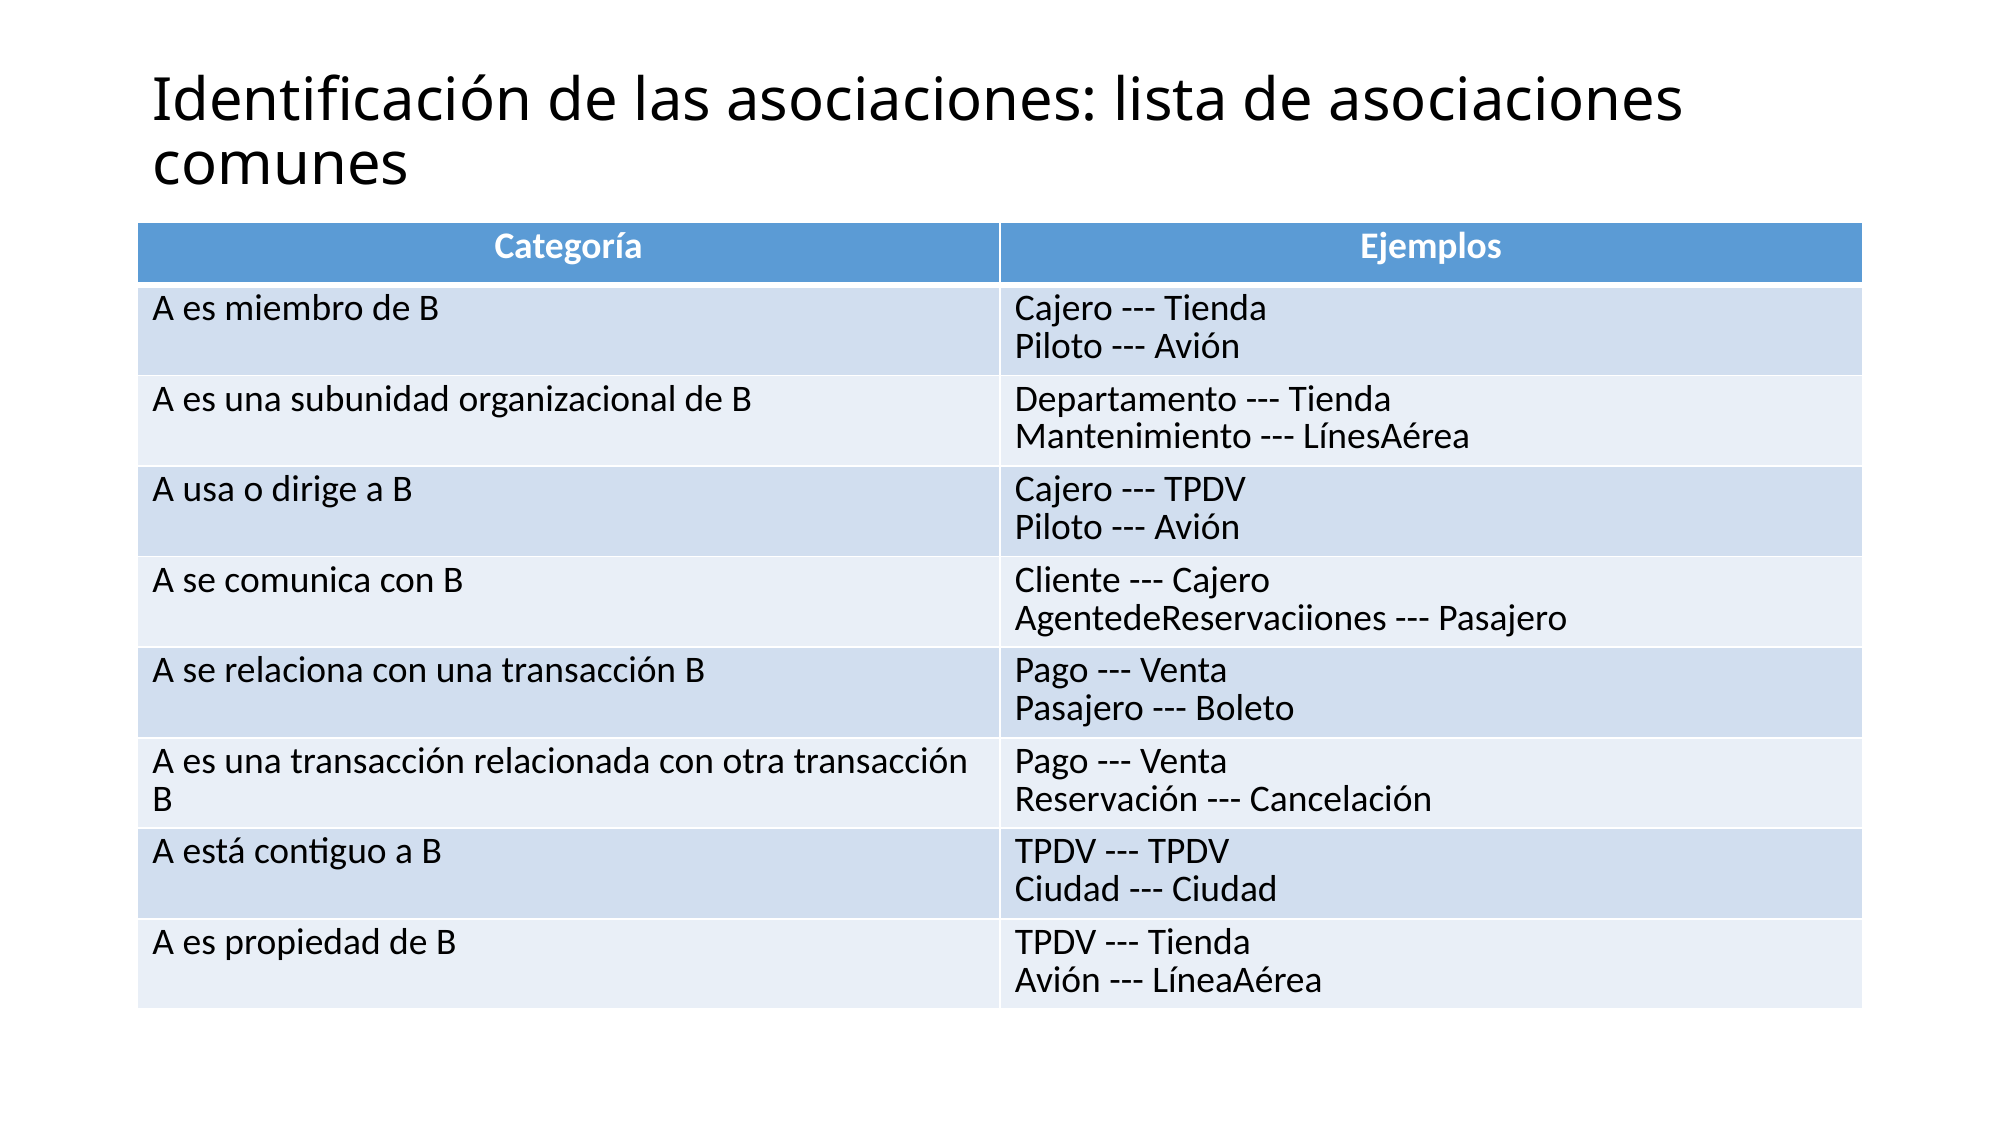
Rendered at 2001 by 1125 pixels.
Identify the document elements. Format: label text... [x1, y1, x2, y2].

table_cell Cajero --- Tienda Piloto --- Avión [1001, 288, 1862, 375]
title Identificación de las asociaciones: lista de asociaciones comunes [137, 59, 1863, 222]
table_cell Pago --- Venta Pasajero --- Boleto [1001, 648, 1862, 737]
table_cell TPDV --- Tienda Avión --- LíneaAérea [1001, 920, 1862, 1008]
table_cell Departamento --- Tienda Mantenimiento --- LínesAérea [1001, 376, 1862, 465]
table_cell A se relaciona con una transacción B [138, 648, 999, 737]
table_cell A es una subunidad organizacional de B [138, 376, 999, 465]
table_cell A es propiedad de B [138, 920, 999, 1008]
table_cell A usa o dirige a B [138, 467, 999, 556]
table_cell Pago --- Venta Reservación --- Cancelación [1001, 739, 1862, 827]
table_cell A se comunica con B [138, 557, 999, 646]
table_cell Cajero --- TPDV Piloto --- Avión [1001, 467, 1862, 556]
table_header Categoría [138, 223, 999, 282]
table_cell A está contiguo a B [138, 829, 999, 918]
table_cell A es miembro de B [138, 288, 999, 375]
table_cell TPDV --- TPDV Ciudad --- Ciudad [1001, 829, 1862, 918]
table_cell Cliente --- Cajero AgentedeReservaciiones --- Pasajero [1001, 557, 1862, 646]
table_header Ejemplos [1001, 223, 1862, 282]
table_cell A es una transacción relacionada con otra transacción B [138, 739, 999, 827]
